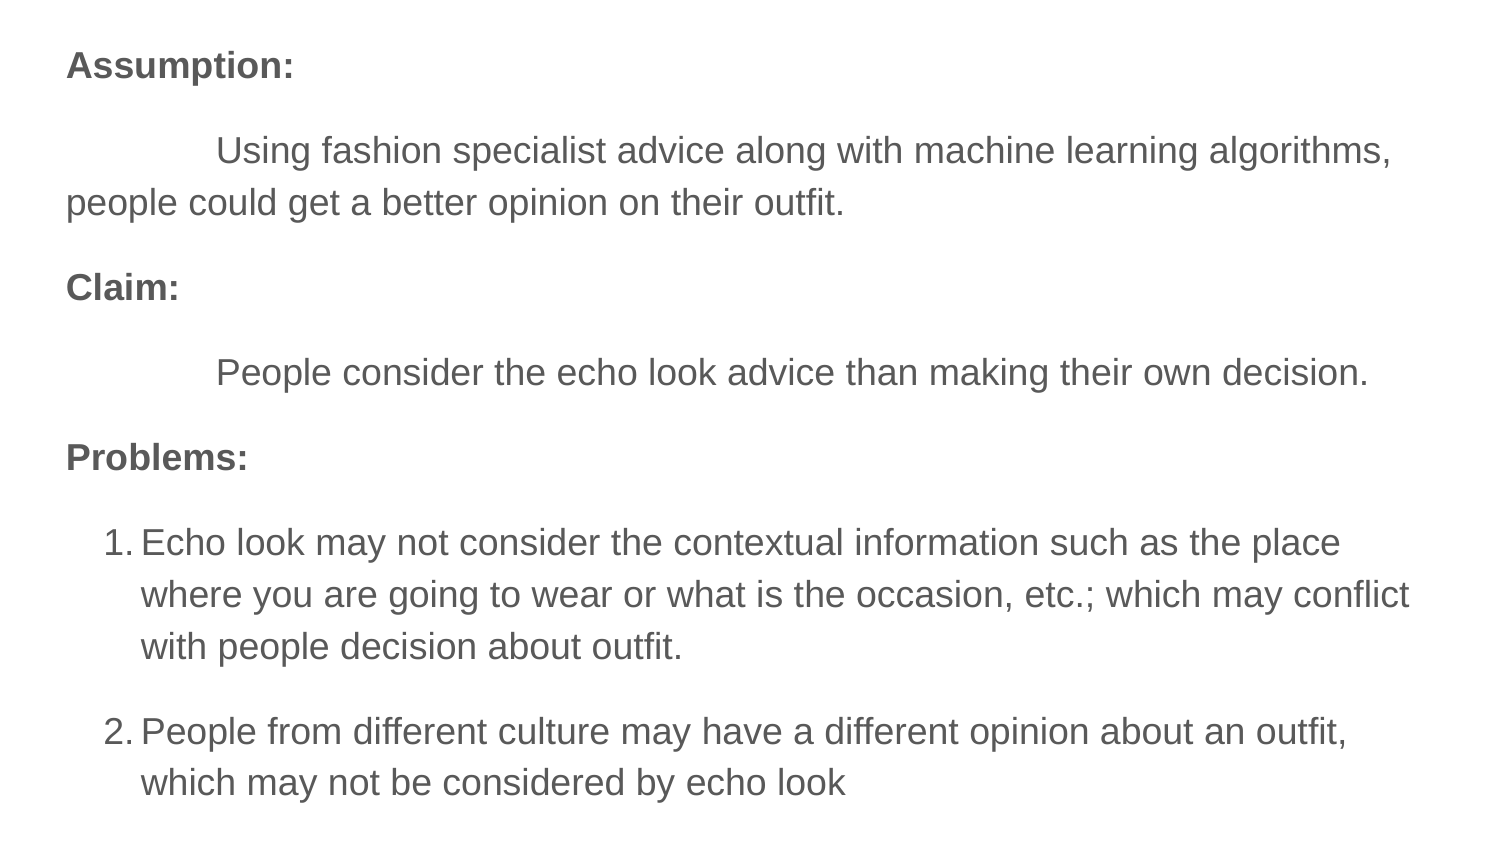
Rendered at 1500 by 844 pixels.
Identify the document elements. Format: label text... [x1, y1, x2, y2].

list Assumption: Using fashion specialist advice along with machine learning algorithms, people could get a better opinion on their outfit. Claim: People consider the echo look advice than making their own decision. Problems: Echo look may not consider the contextual information such as the place where you are going to wear or what is the occasion, etc.; which may conflict with people decision about outfit. People from different culture may have a different opinion about an outfit, which may not be considered by echo look [50, 19, 1456, 821]
